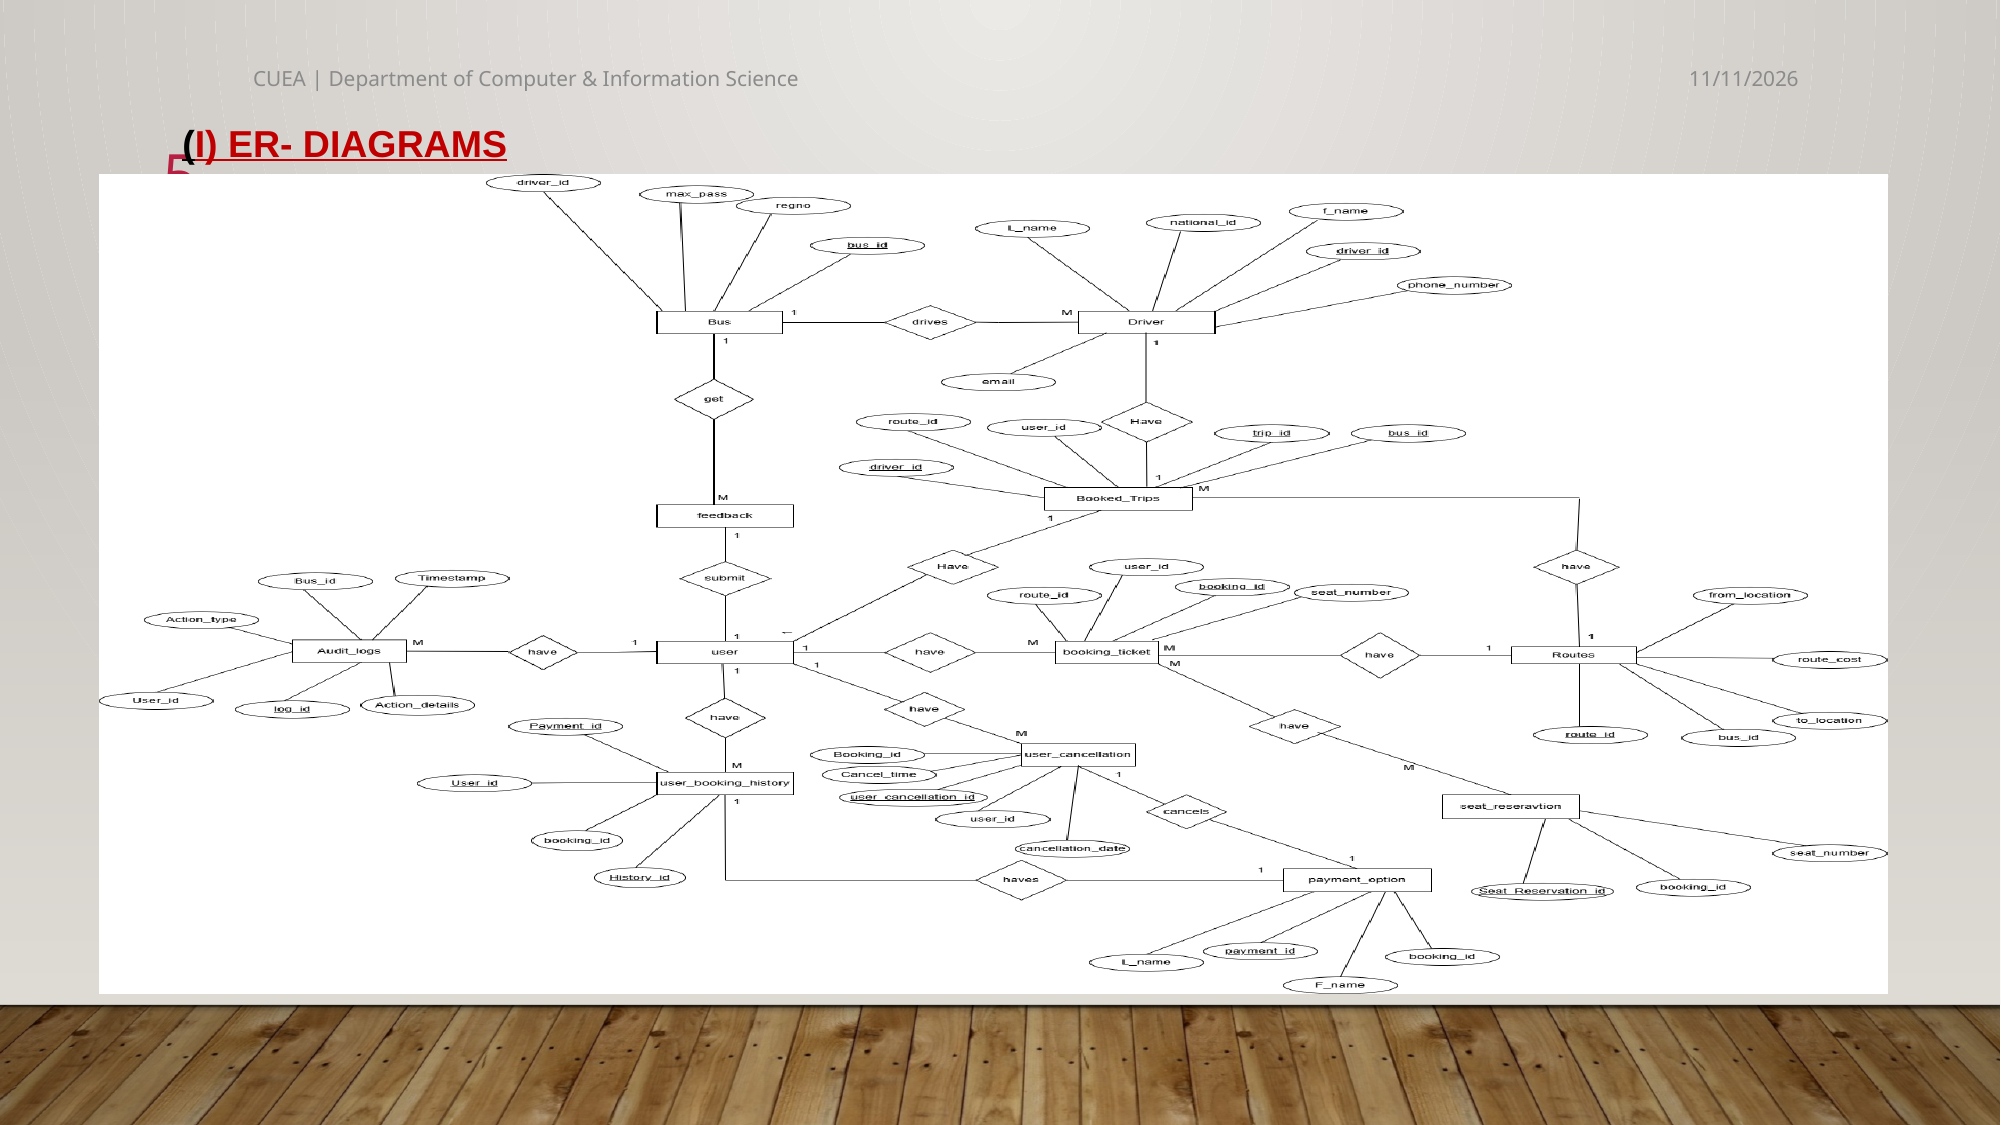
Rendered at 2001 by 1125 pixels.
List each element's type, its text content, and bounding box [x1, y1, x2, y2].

title (i) ER- DIAGRAMS [27, 22, 663, 281]
footer CUEA | Department of Computer & Information Science [238, 54, 1213, 105]
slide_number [1239, 54, 1814, 105]
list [98, 173, 1888, 995]
slide_number 5 [78, 131, 212, 214]
picture [0, 1005, 2000, 1125]
